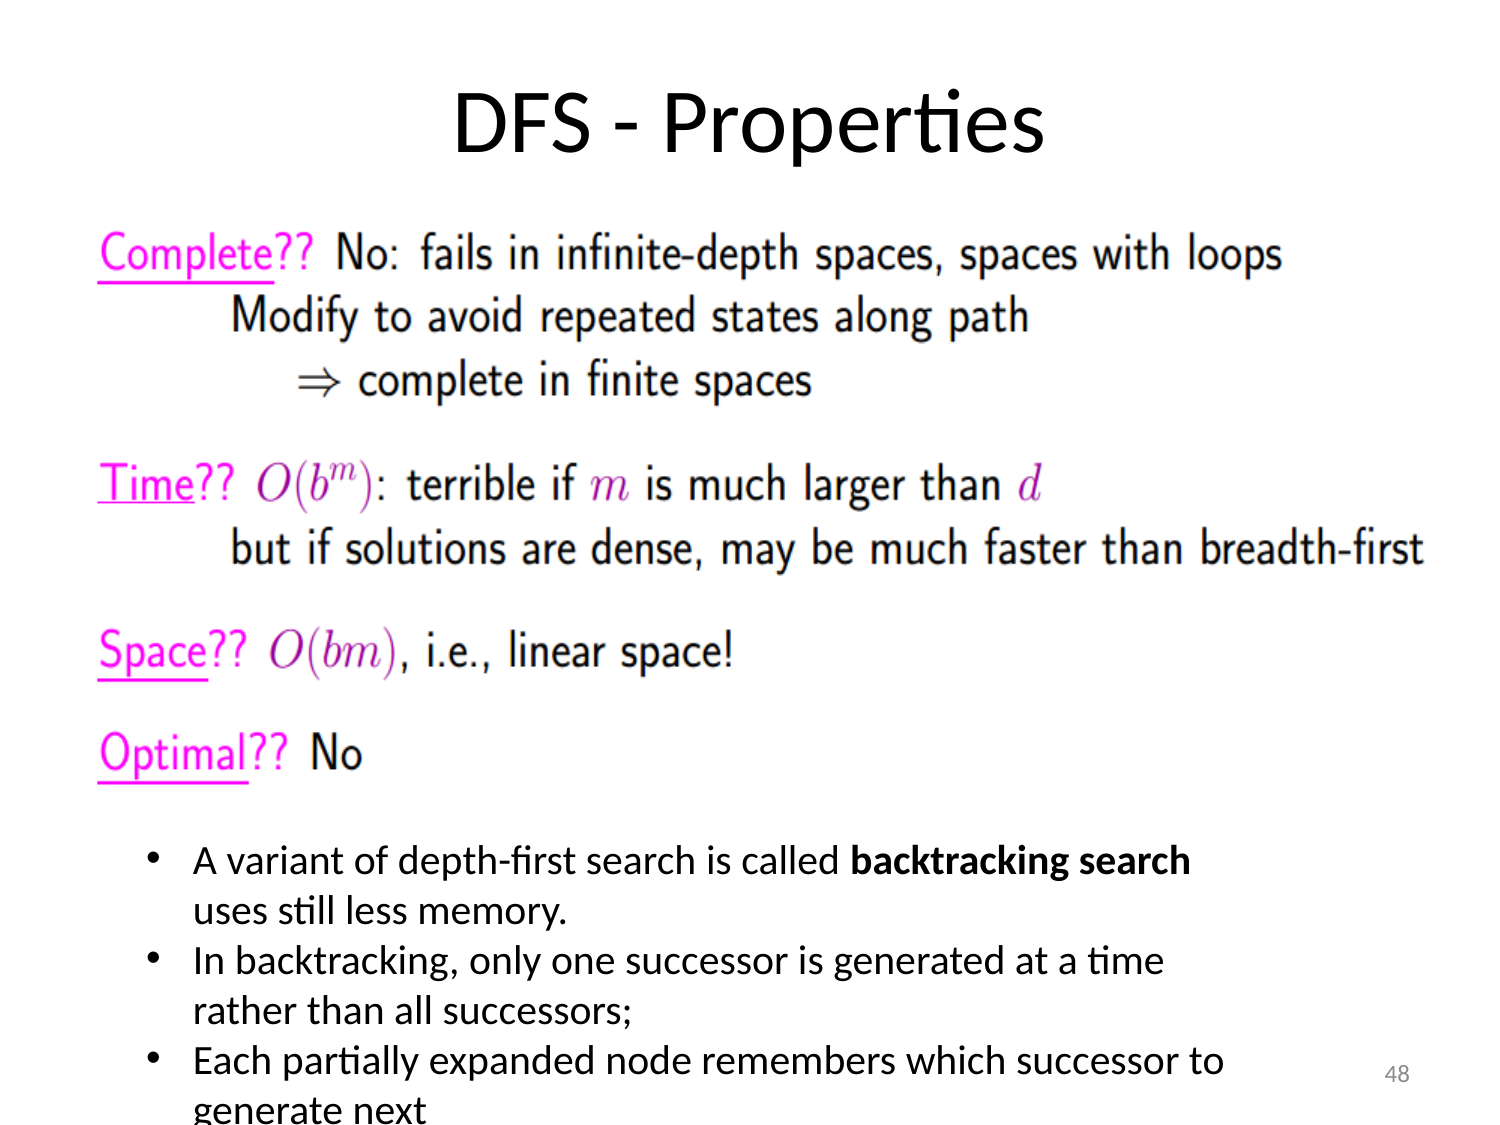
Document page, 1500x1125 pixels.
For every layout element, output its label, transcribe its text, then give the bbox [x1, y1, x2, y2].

picture [93, 187, 1435, 801]
title DFS - Properties [243, 45, 1257, 185]
slide_number 48 [1074, 1042, 1425, 1103]
text_box A variant of depth-first search is called backtracking search uses still less memory. In backtracking, only one successor is generated at a time rather than all successors; Each partially expanded node remembers which successor to generate next only O(m) memory is needed rather than O(bm) [131, 825, 1270, 1125]
